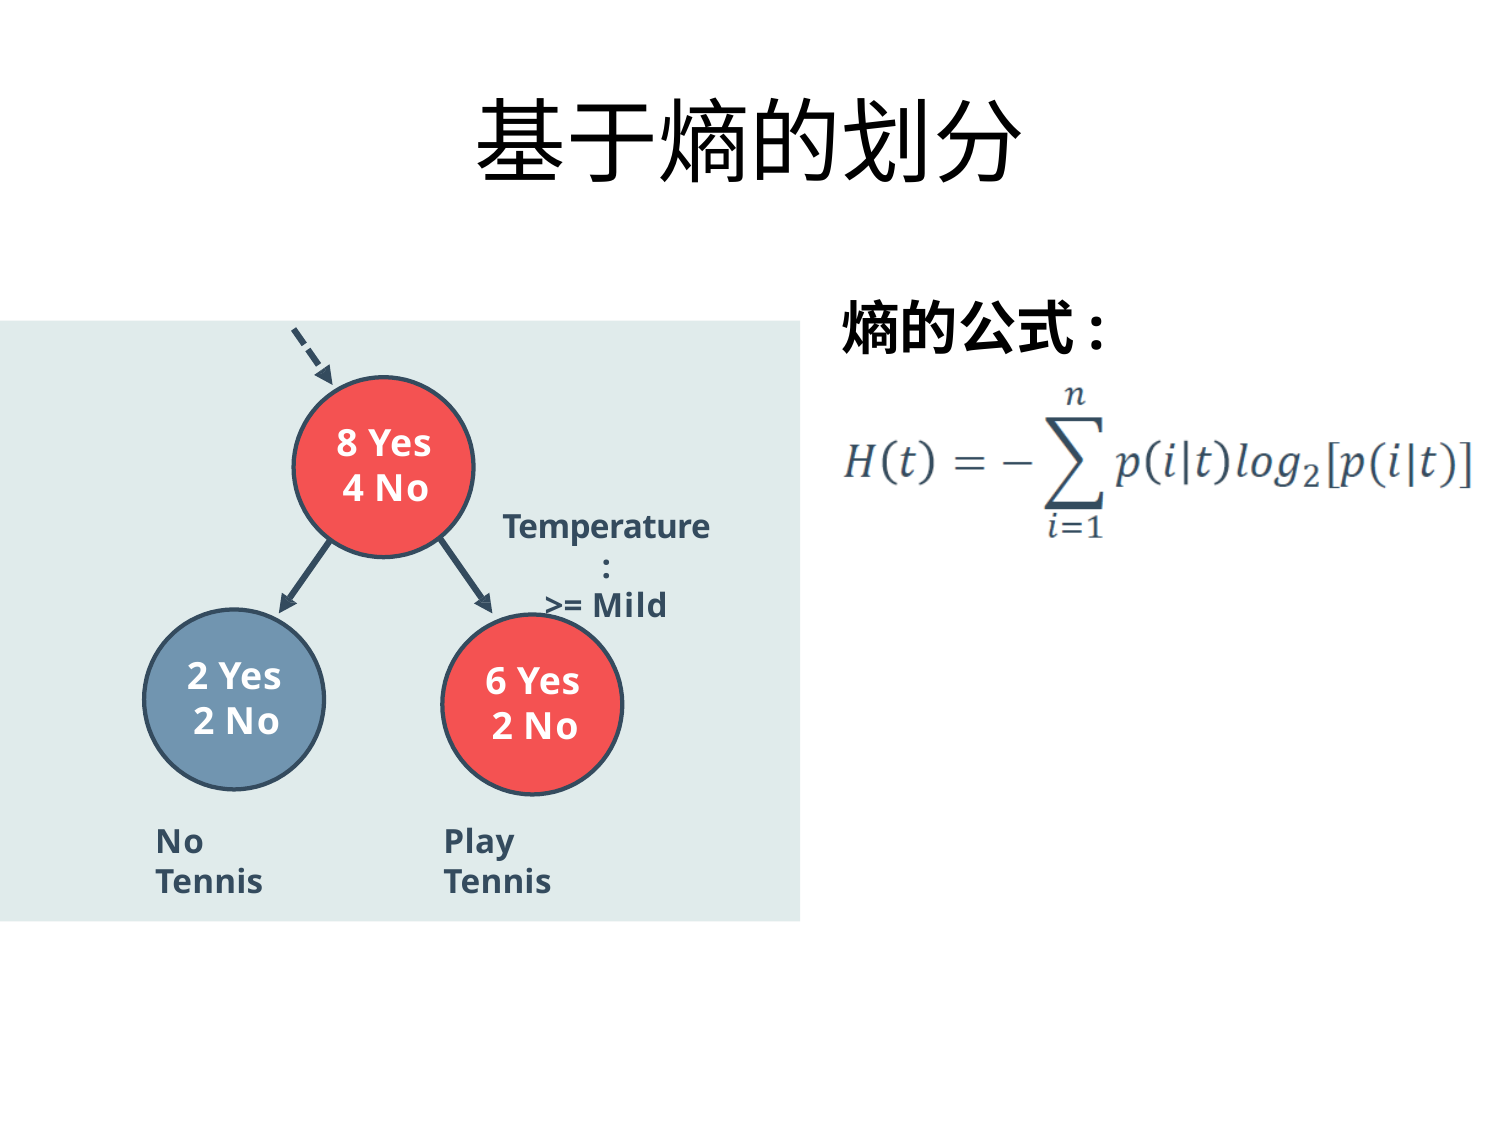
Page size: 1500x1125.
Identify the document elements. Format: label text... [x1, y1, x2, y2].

text_box [0, 320, 801, 922]
text_box 8 Yes 4 No [334, 417, 433, 510]
text_box No Tennis [152, 818, 315, 900]
text_box [442, 621, 623, 795]
text_box [293, 377, 474, 558]
text_box [291, 327, 307, 347]
text_box 2 Yes 2 No [184, 649, 283, 742]
text_box [305, 347, 322, 367]
text_box [314, 364, 333, 385]
picture [838, 384, 1475, 543]
title 基于熵的划分 [75, 45, 1425, 233]
text_box 6 Yes 2 No [483, 654, 582, 747]
text_box Play Tennis [441, 818, 626, 900]
text_box [278, 539, 333, 614]
text_box Temperature: >= Mild [498, 502, 714, 625]
text_box 熵的公式: [839, 289, 1343, 362]
text_box [144, 609, 325, 790]
text_box [437, 536, 493, 614]
